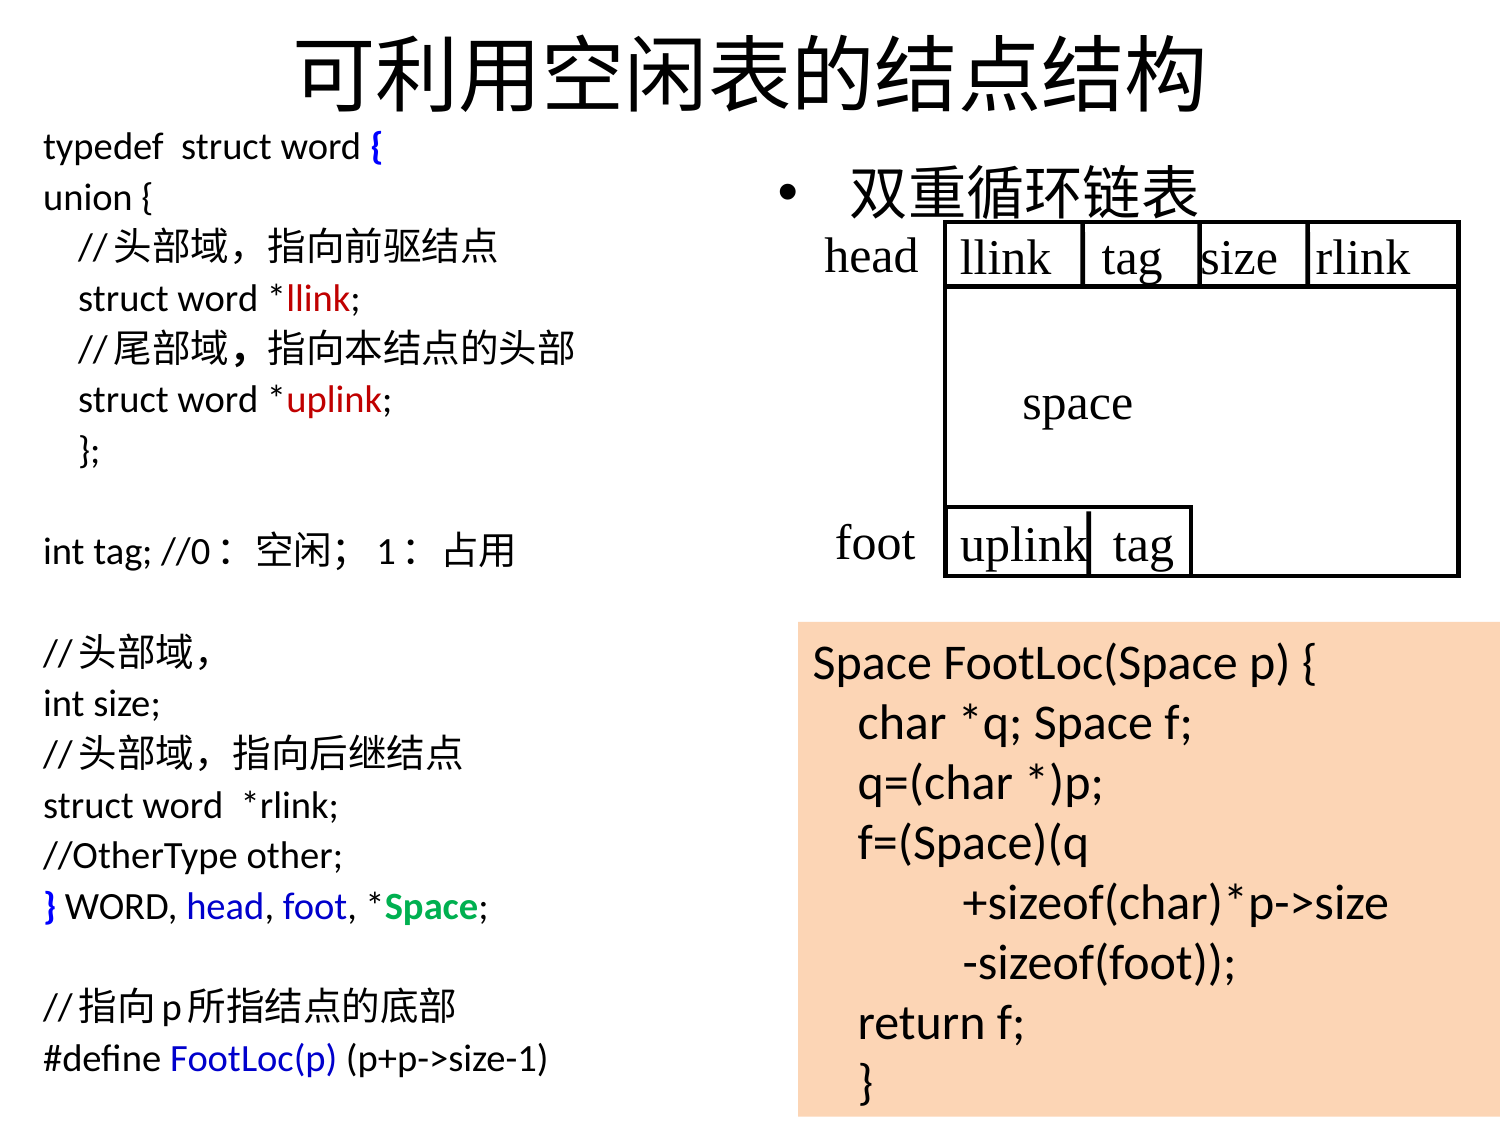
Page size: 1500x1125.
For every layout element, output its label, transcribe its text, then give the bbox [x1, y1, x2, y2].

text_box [809, 219, 1459, 577]
title 可利用空闲表的结点结构 [75, 0, 1425, 149]
list 双重循环链表 [762, 149, 1425, 1106]
list typedef struct word { union { //头部域，指向前驱结点 struct word *llink; //尾部域，指向本结点的头部 struct word *uplink; }; int tag; //0：空闲；1：占用 //头部域， int size; //头部域，指向后继结点 struct word *rlink; //OtherType other; } WORD, head, foot, *Space; //指向p所指结点的底部 #define FootLoc(p) (p+p->size-1) [28, 108, 810, 1090]
text_box Space FootLoc(Space p) { char *q; Space f; q=(char *)p; f=(Space)(q +sizeof(char)*p->size -sizeof(foot)); return f; } [798, 621, 1500, 1117]
